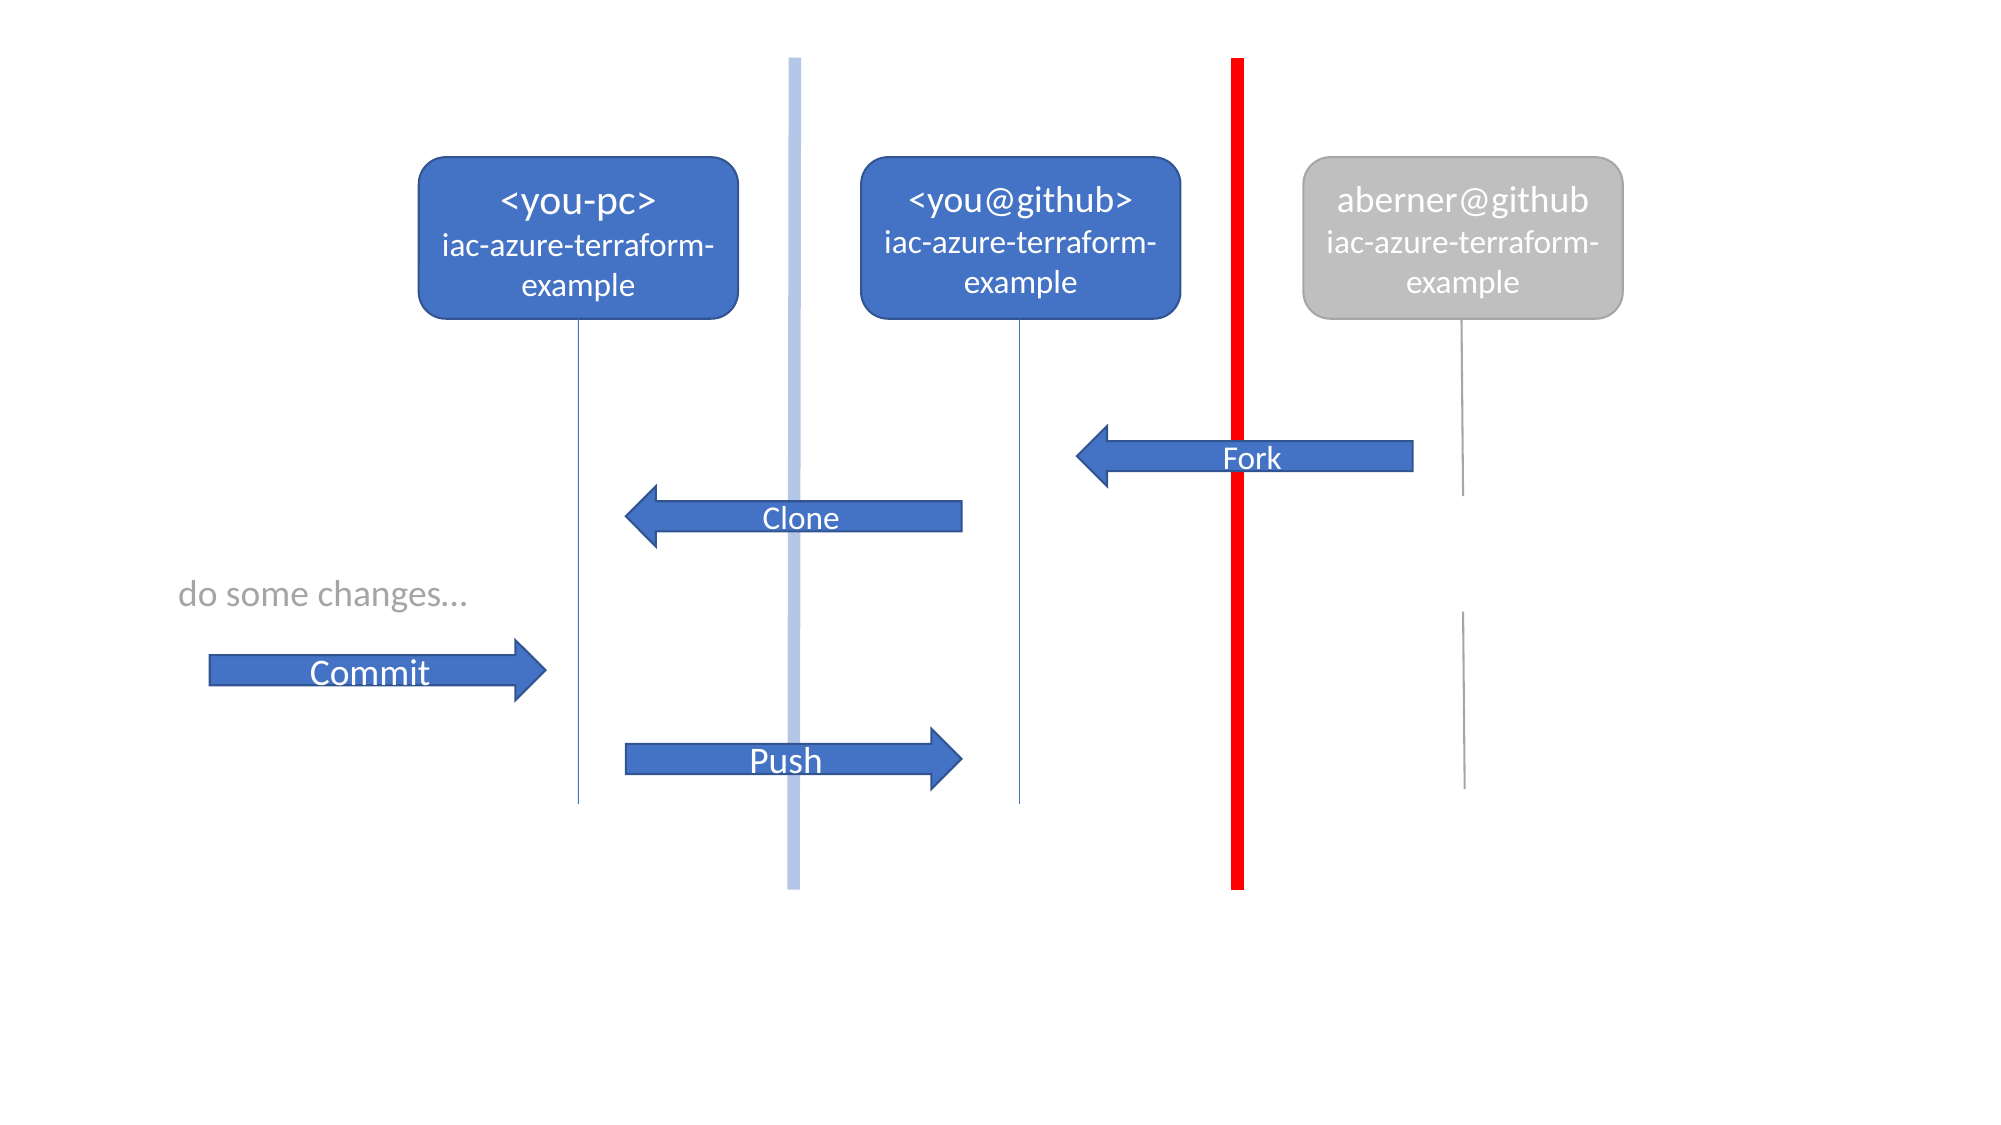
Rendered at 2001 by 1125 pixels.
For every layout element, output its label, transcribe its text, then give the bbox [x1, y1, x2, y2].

text_box Clone [624, 483, 793, 549]
text_box do some changes… [151, 555, 495, 628]
text_box Push [624, 742, 793, 776]
text_box Clone [795, 500, 963, 533]
text_box Commit [208, 637, 547, 703]
text_box <you-pc> iac-azure-terraform-example [417, 156, 740, 320]
text_box Push [795, 726, 963, 792]
text_box Fork [1238, 440, 1414, 473]
text_box <you@github> iac-azure-terraform-example [860, 156, 1182, 320]
text_box Fork [1075, 423, 1237, 489]
text_box aberner@github iac-azure-terraform-example [1302, 156, 1624, 320]
